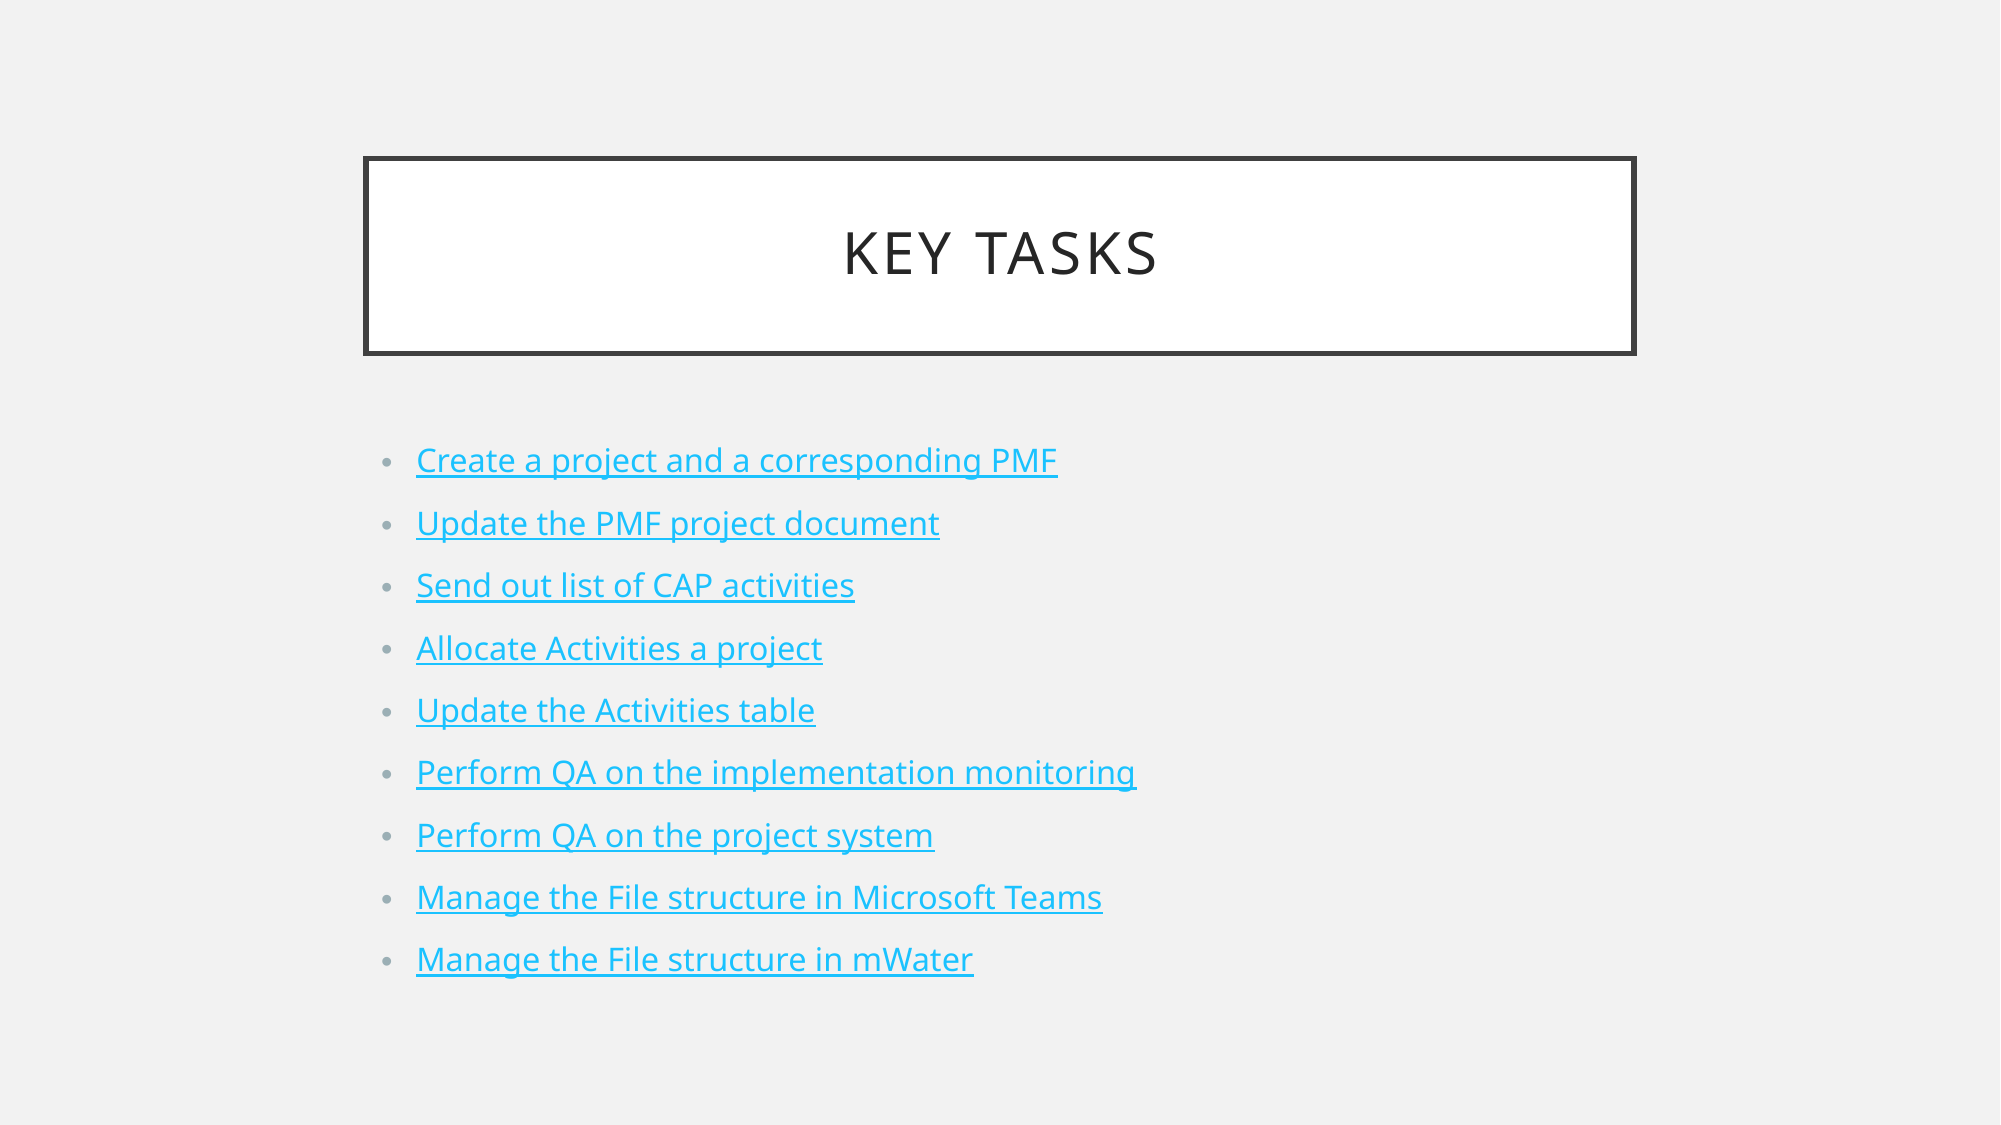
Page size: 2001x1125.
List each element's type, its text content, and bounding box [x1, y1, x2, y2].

title Key tasks [363, 156, 1637, 356]
list Create a project and a corresponding PMF Update the PMF project document Send out list of CAP activities Allocate Activities a project Update the Activities table Perform QA on the implementation monitoring Perform QA on the project system Manage the File structure in Microsoft Teams Manage the File structure in mWater [366, 432, 1634, 994]
